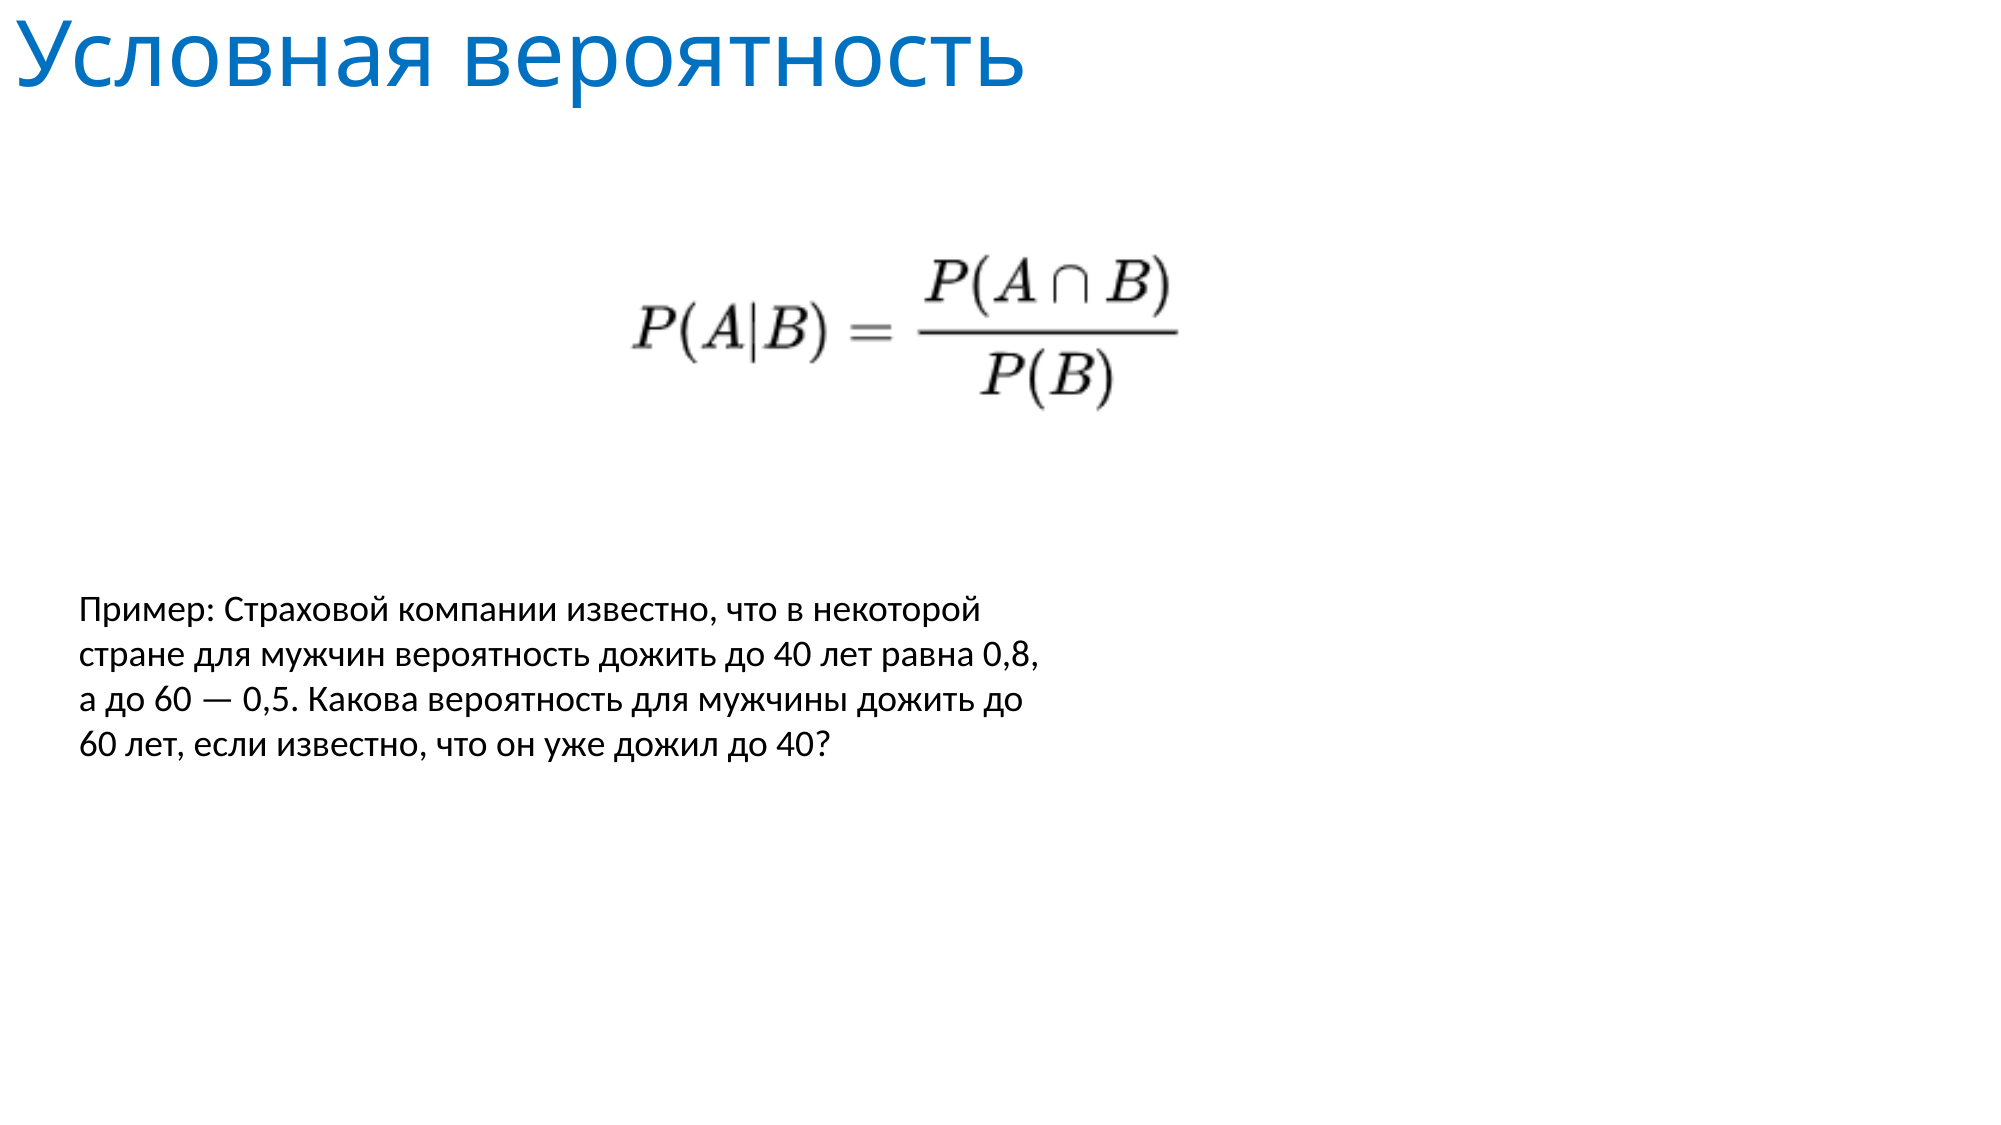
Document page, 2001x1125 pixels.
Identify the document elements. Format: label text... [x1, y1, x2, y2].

picture [600, 215, 1229, 450]
text_box Пример: Страховой компании известно, что в некоторой стране для мужчин вероятность дожить до 40 лет равна 0,8, а до 60 — 0,5. Какова вероятность для мужчины дожить до 60 лет, если известно, что он уже дожил до 40? [64, 576, 1064, 772]
title Условная вероятность [0, 0, 1500, 102]
